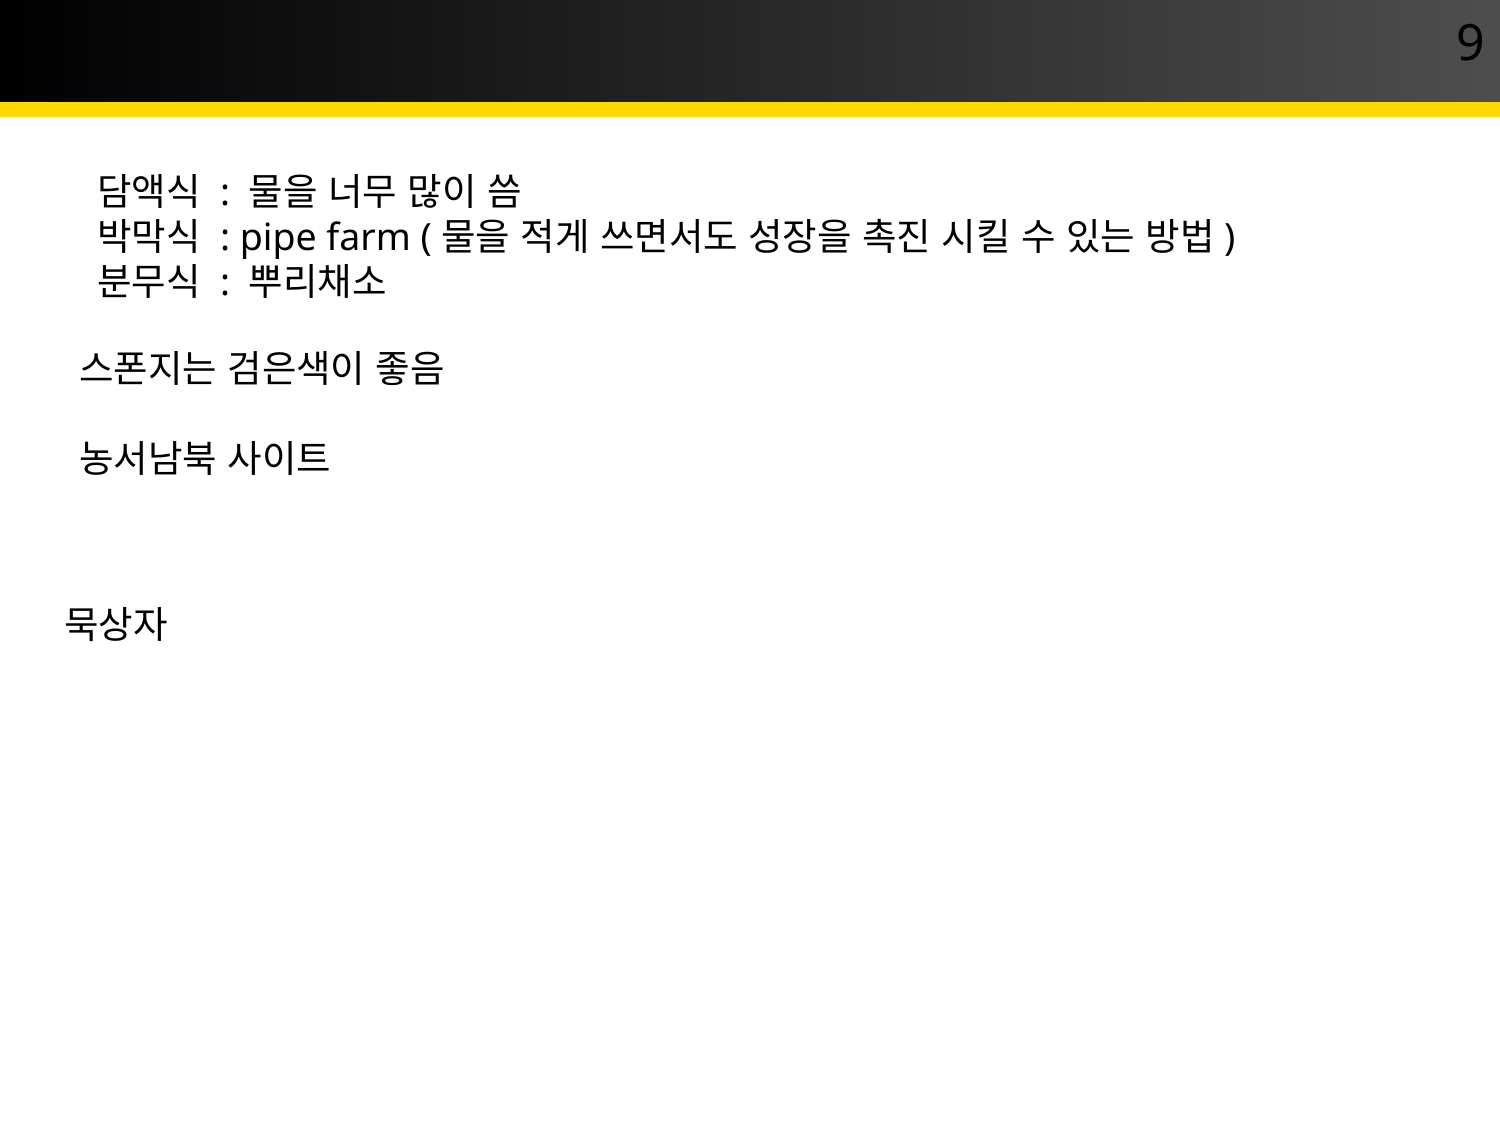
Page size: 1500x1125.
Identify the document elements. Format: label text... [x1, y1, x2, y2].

text_box 묵상자 [49, 593, 194, 653]
text_box 담액식 : 물을 너무 많이 씀 박막식 : pipe farm (물을 적게 쓰면서도 성장을 촉진 시킬 수 있는 방법) 분무식 : 뿌리채소 [82, 161, 1251, 311]
text_box Plant2 [0, 9, 1326, 91]
text_box 스폰지는 검은색이 좋음 농서남북 사이트 [64, 337, 471, 533]
slide_number 9 [1356, 0, 1500, 87]
